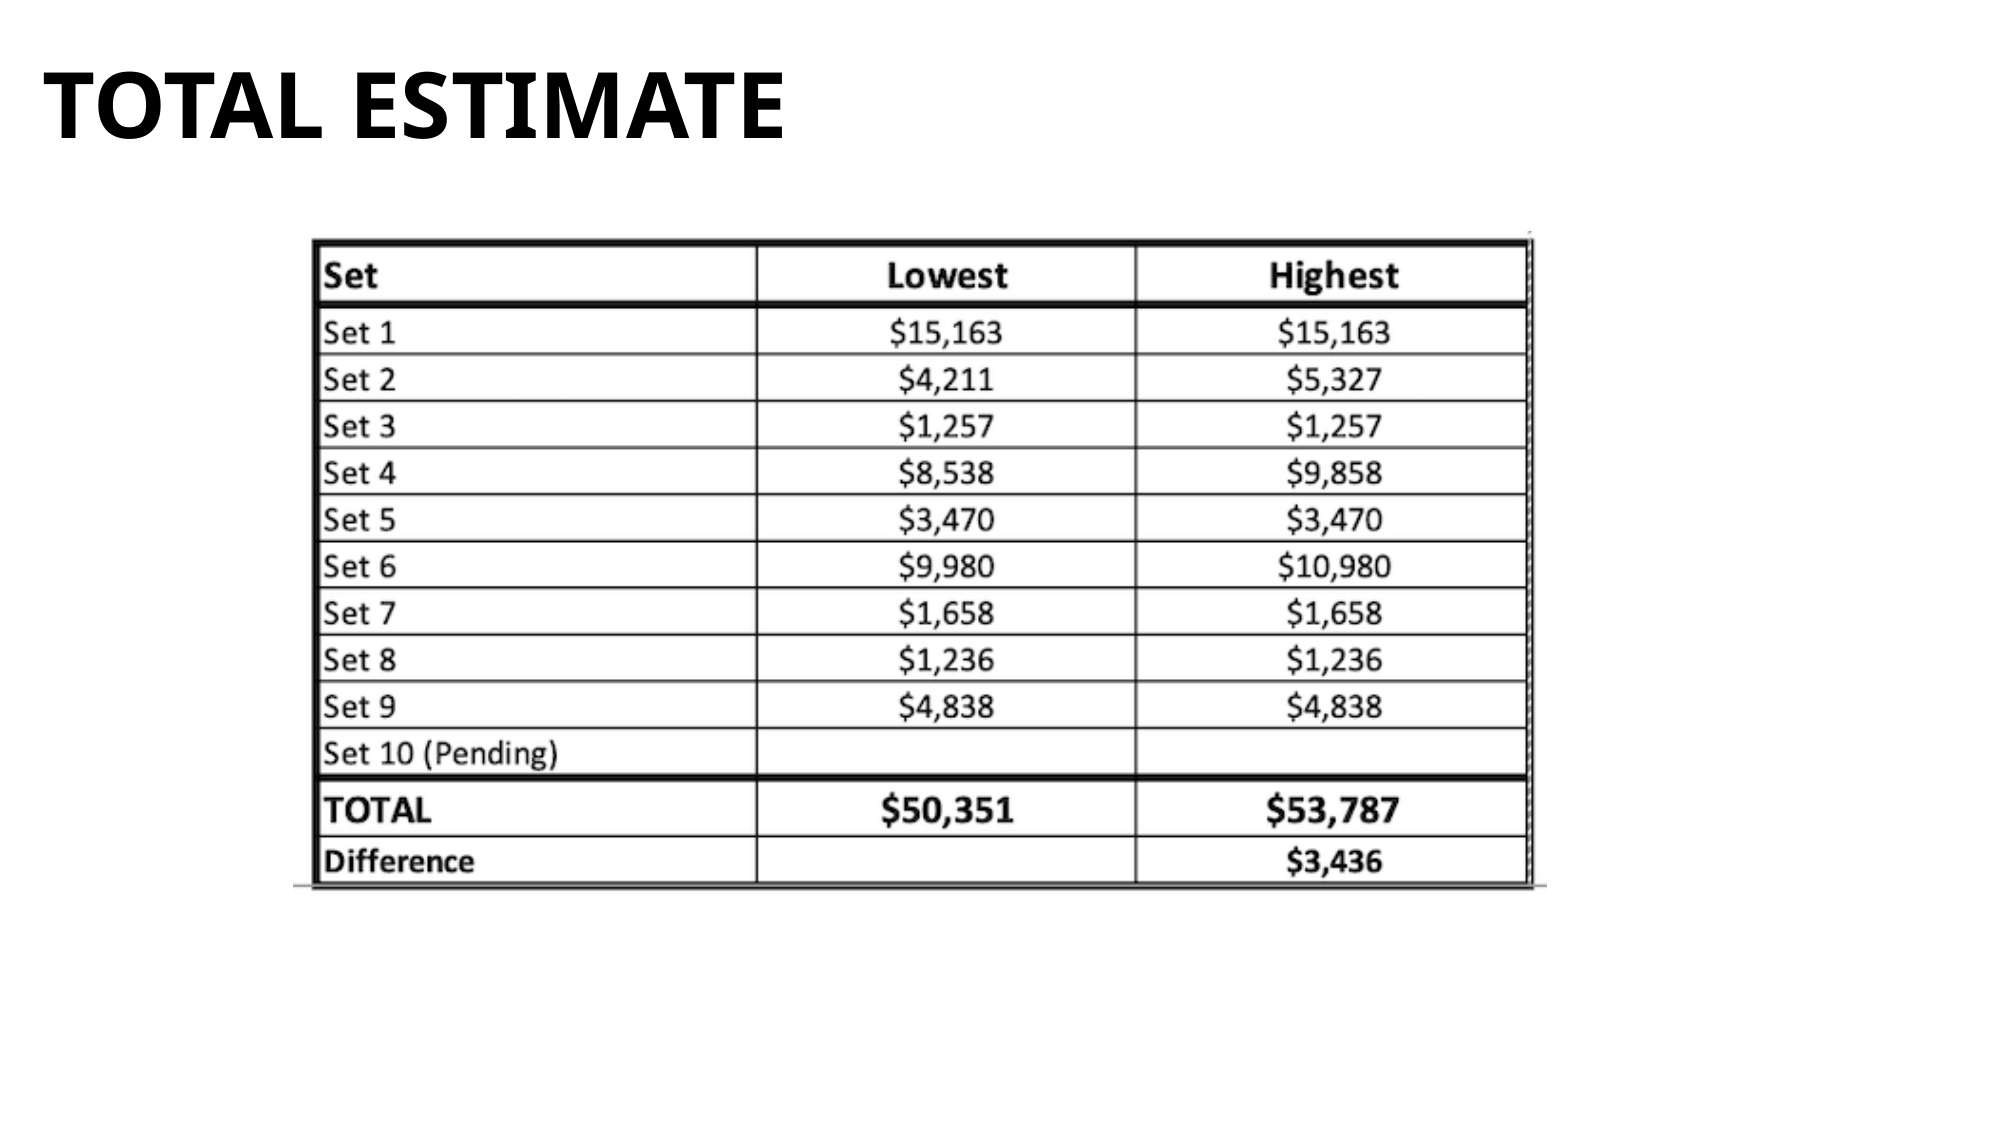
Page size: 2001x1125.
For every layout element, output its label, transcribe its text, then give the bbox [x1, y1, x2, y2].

picture [293, 231, 1547, 893]
title TOTAL ESTIMATE [27, 0, 1753, 218]
